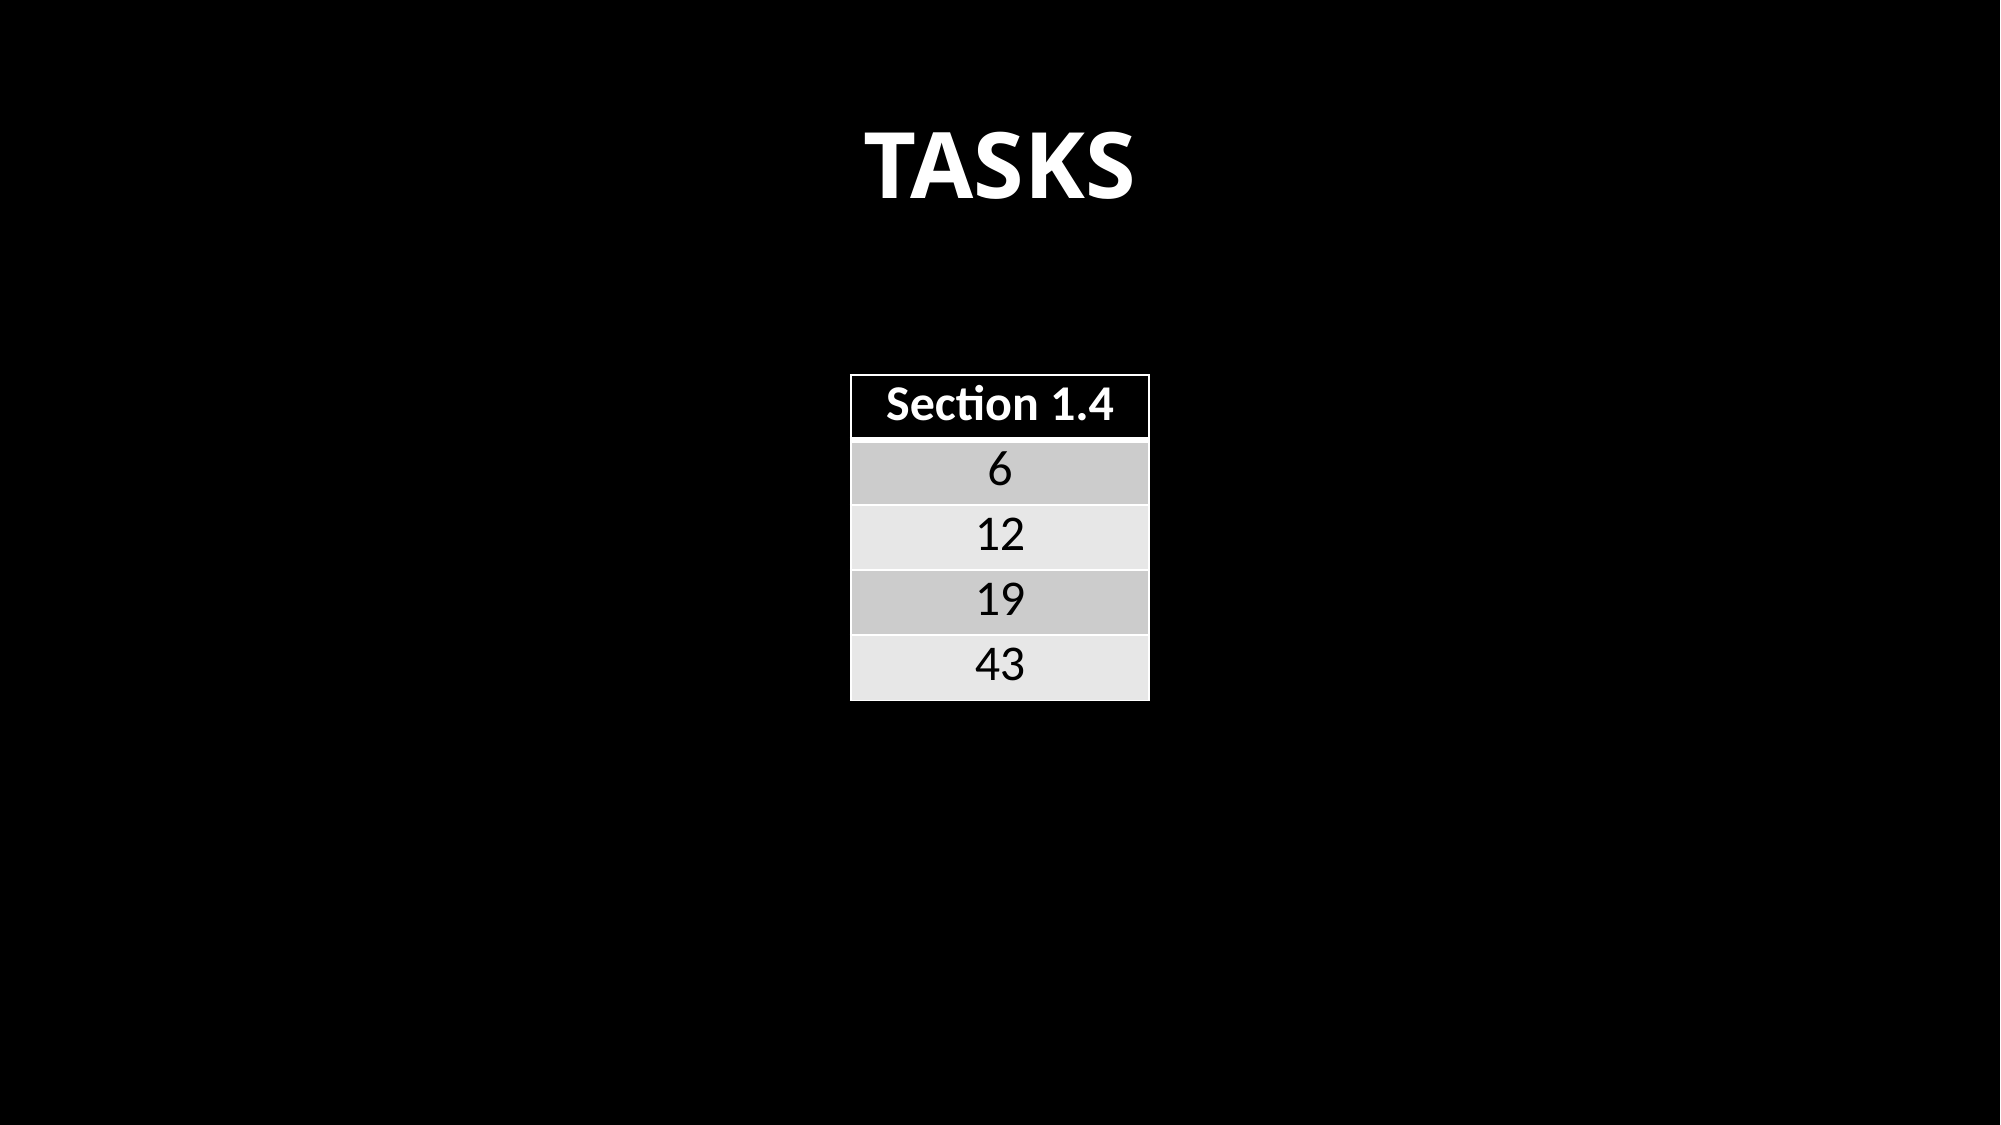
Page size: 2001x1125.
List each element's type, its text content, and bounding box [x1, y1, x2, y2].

table_cell 12 [852, 506, 1148, 569]
table_cell 43 [852, 636, 1148, 700]
title TASKS [137, 59, 1863, 278]
table_header Section 1.4 [852, 376, 1148, 437]
table_cell 6 [852, 443, 1148, 504]
table_cell 19 [852, 571, 1148, 634]
